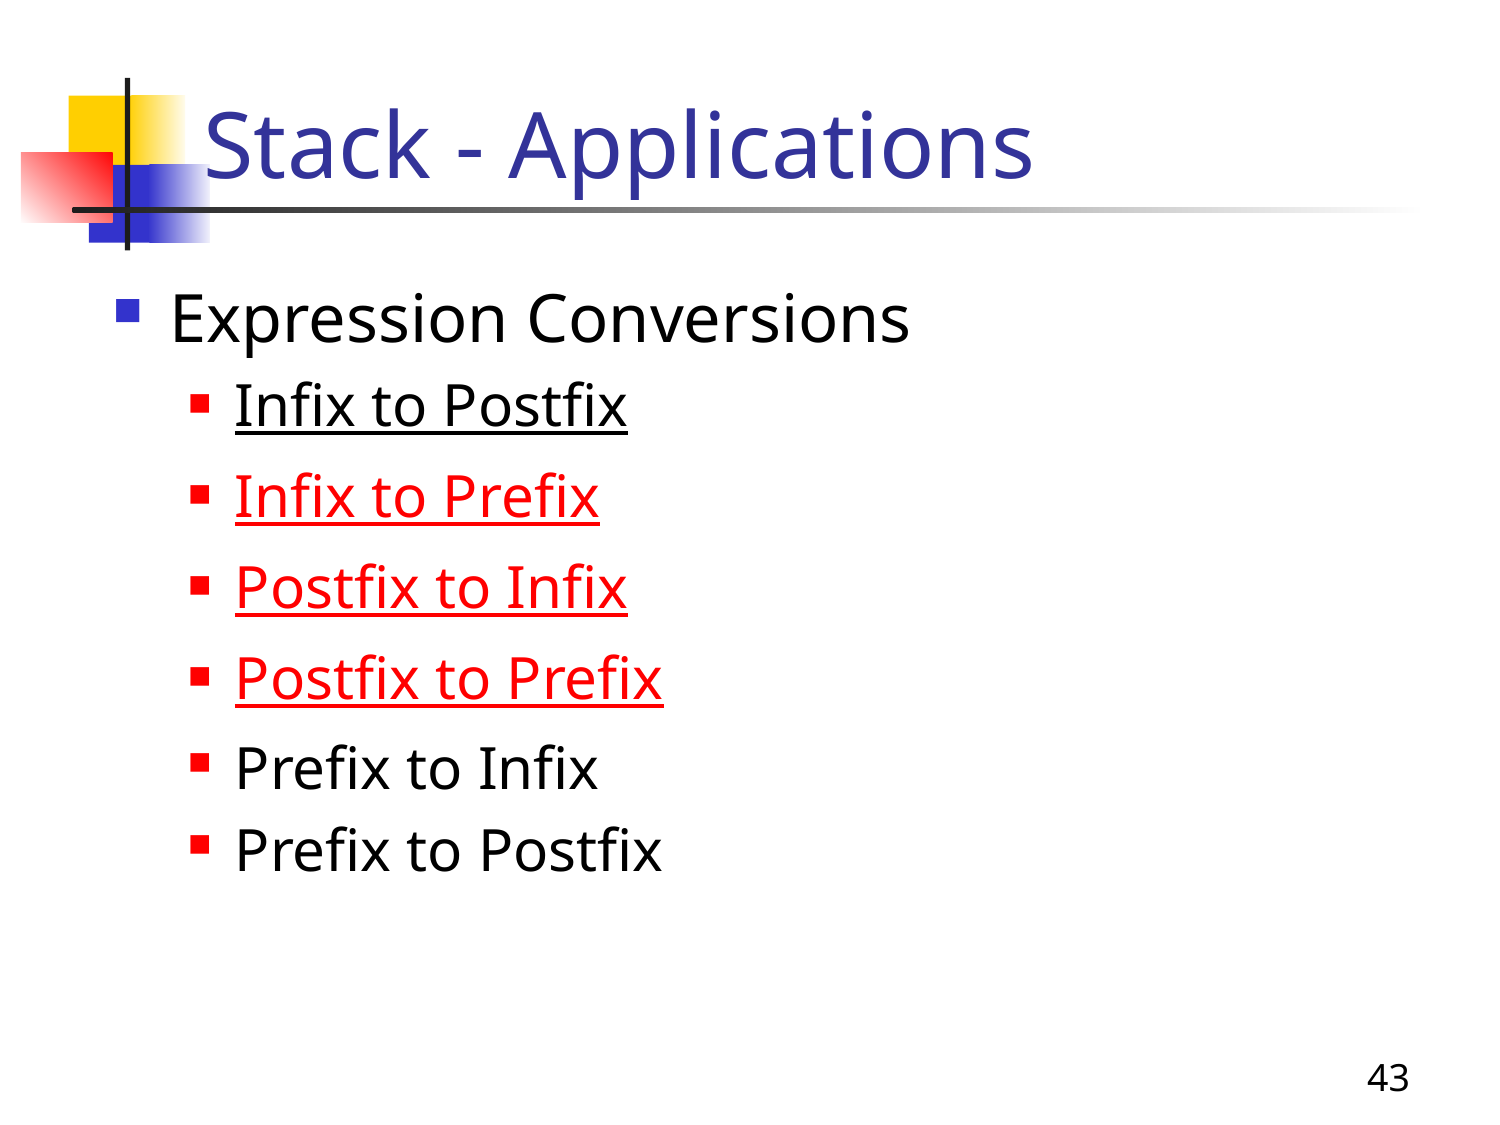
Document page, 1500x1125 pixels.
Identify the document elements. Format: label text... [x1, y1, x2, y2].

list Expression Conversions Infix to Postfix Infix to Prefix Postfix to Infix Postfix to Prefix Prefix to Infix Prefix to Postfix [97, 268, 1470, 1007]
slide_number 43 [1112, 1037, 1426, 1113]
title Stack - Applications [188, 16, 1468, 205]
